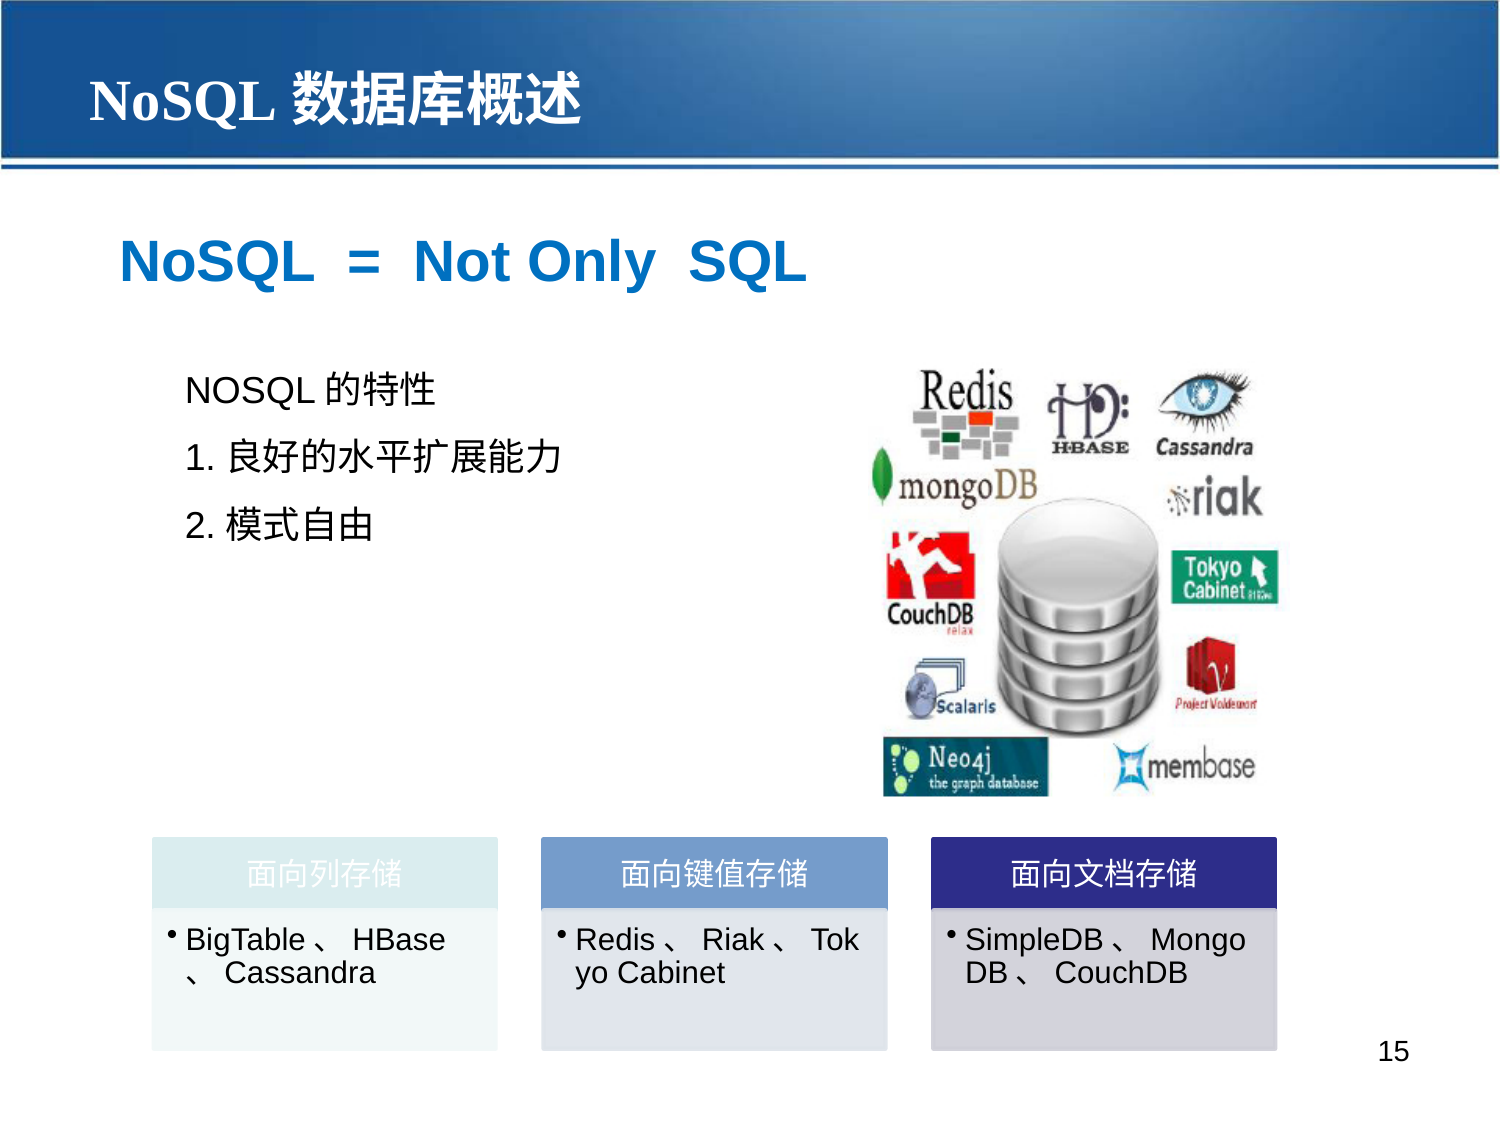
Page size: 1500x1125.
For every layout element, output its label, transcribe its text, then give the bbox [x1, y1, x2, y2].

text_box NoSQL = Not Only SQL [104, 215, 825, 301]
slide_number 15 [1074, 1024, 1426, 1103]
text_box NOSQL的特性 1.良好的水平扩展能力 2.模式自由 [170, 335, 869, 554]
text_box NoSQL数据库概述 [74, 54, 1425, 151]
picture [0, 0, 1500, 1125]
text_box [153, 833, 1276, 1055]
